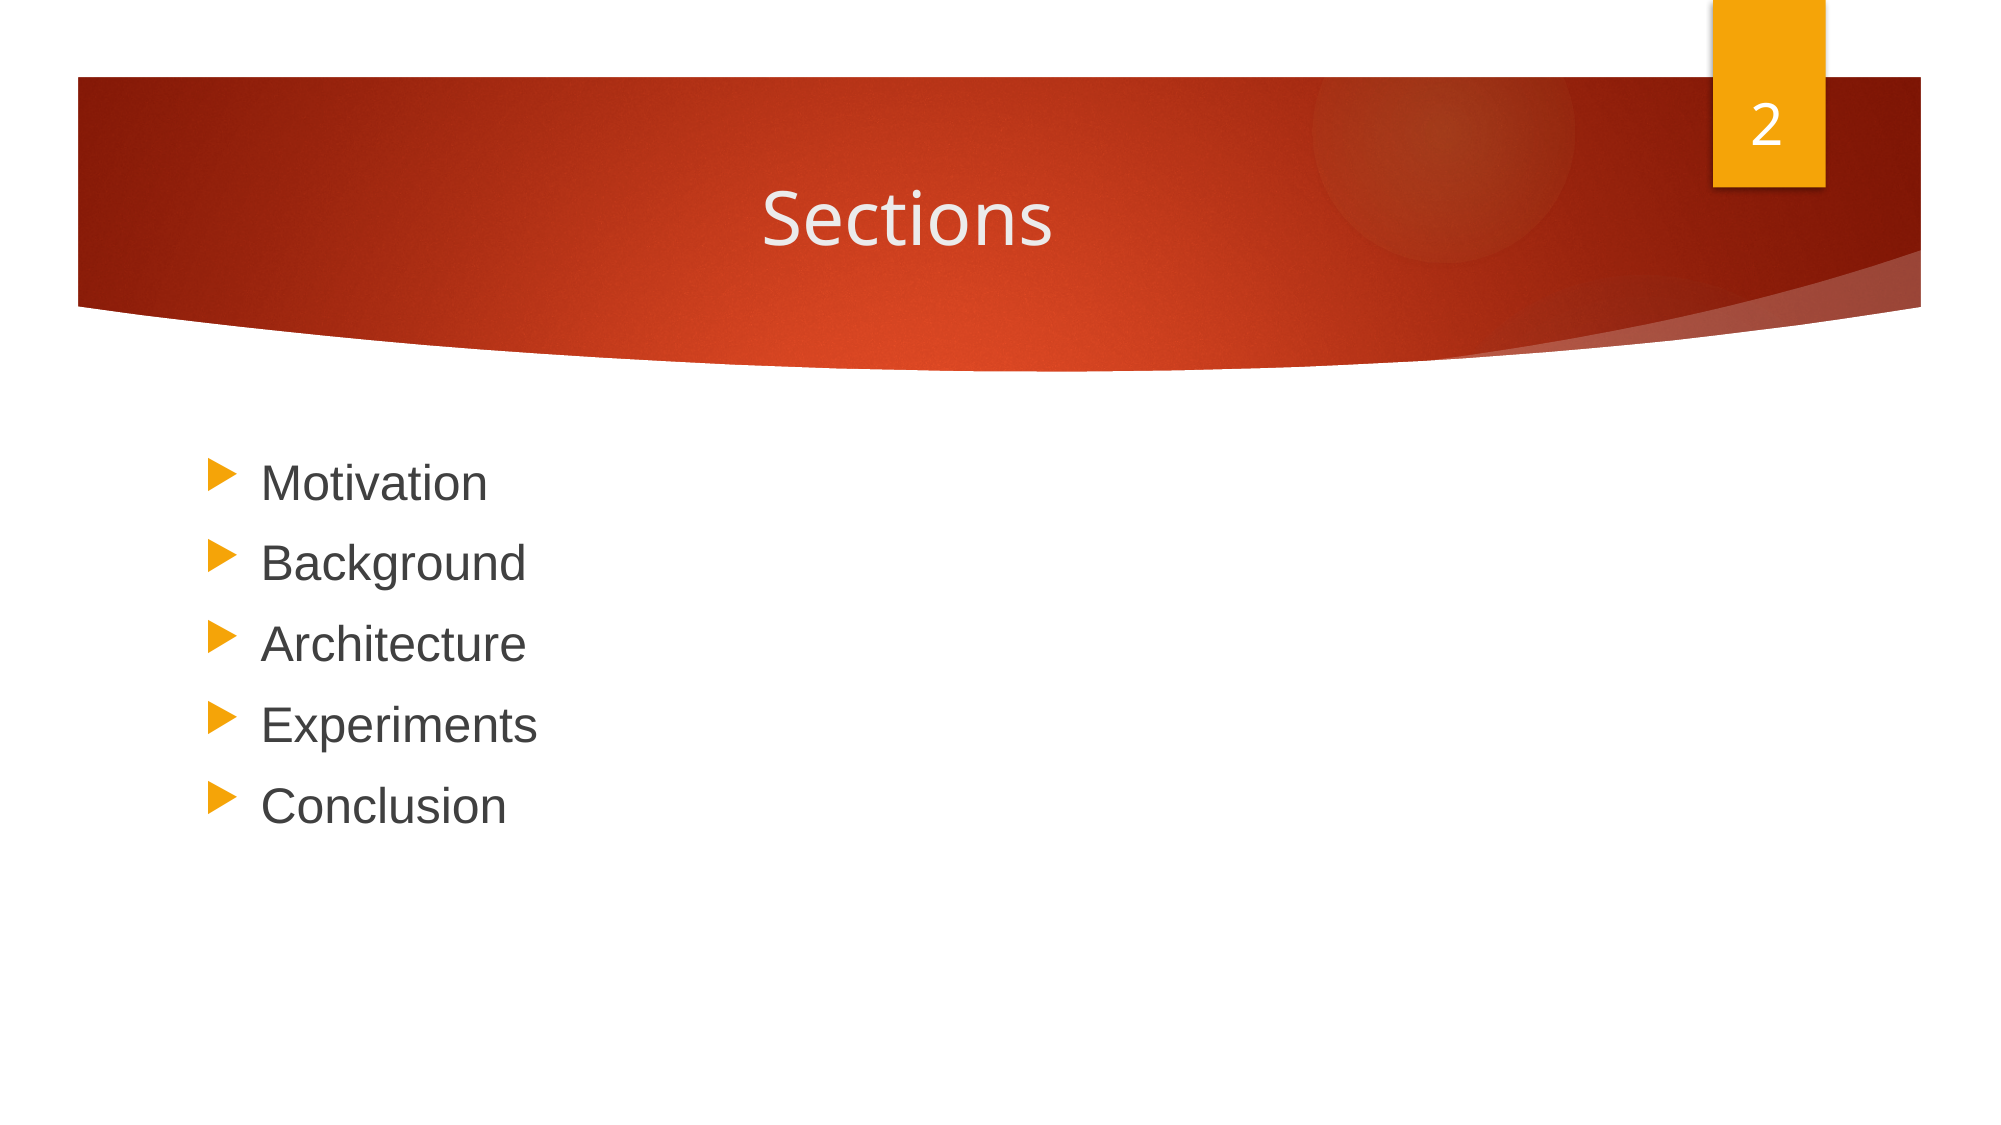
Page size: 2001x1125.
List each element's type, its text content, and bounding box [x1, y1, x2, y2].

slide_number 2 [1698, 48, 1836, 175]
list Motivation Background Architecture Experiments Conclusion [189, 442, 1627, 988]
title Sections [189, 155, 1627, 275]
